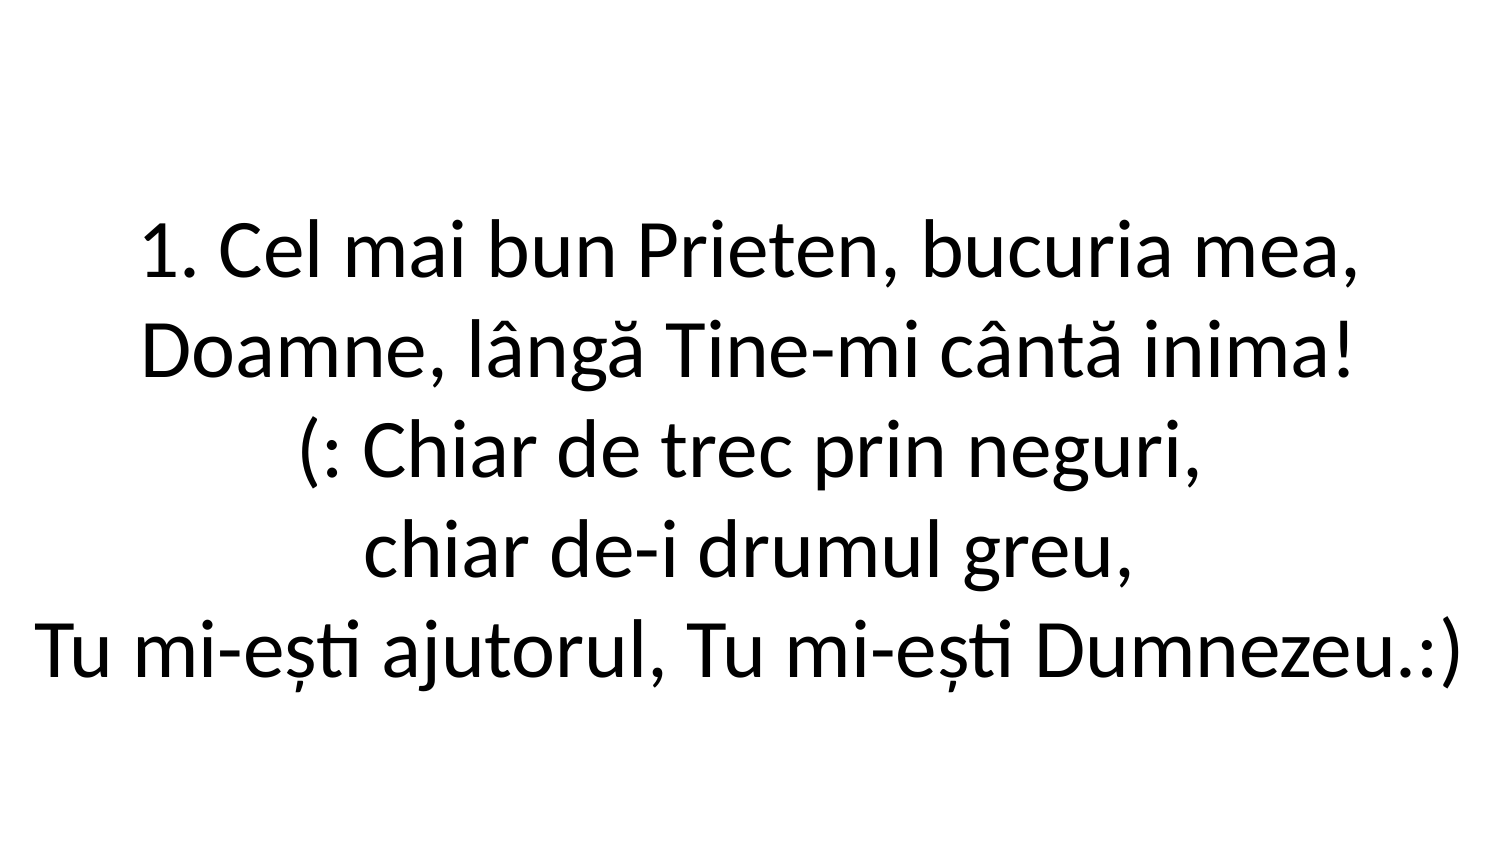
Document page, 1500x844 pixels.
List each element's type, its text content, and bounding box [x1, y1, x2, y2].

text_box 1. Cel mai bun Prieten, bucuria mea, Doamne, lângă Tine-mi cântă inima! (: Chiar de trec prin neguri, chiar de-i drumul greu, Tu mi-ești ajutorul, Tu mi-ești Dumnezeu.:) [19, 142, 1481, 702]
